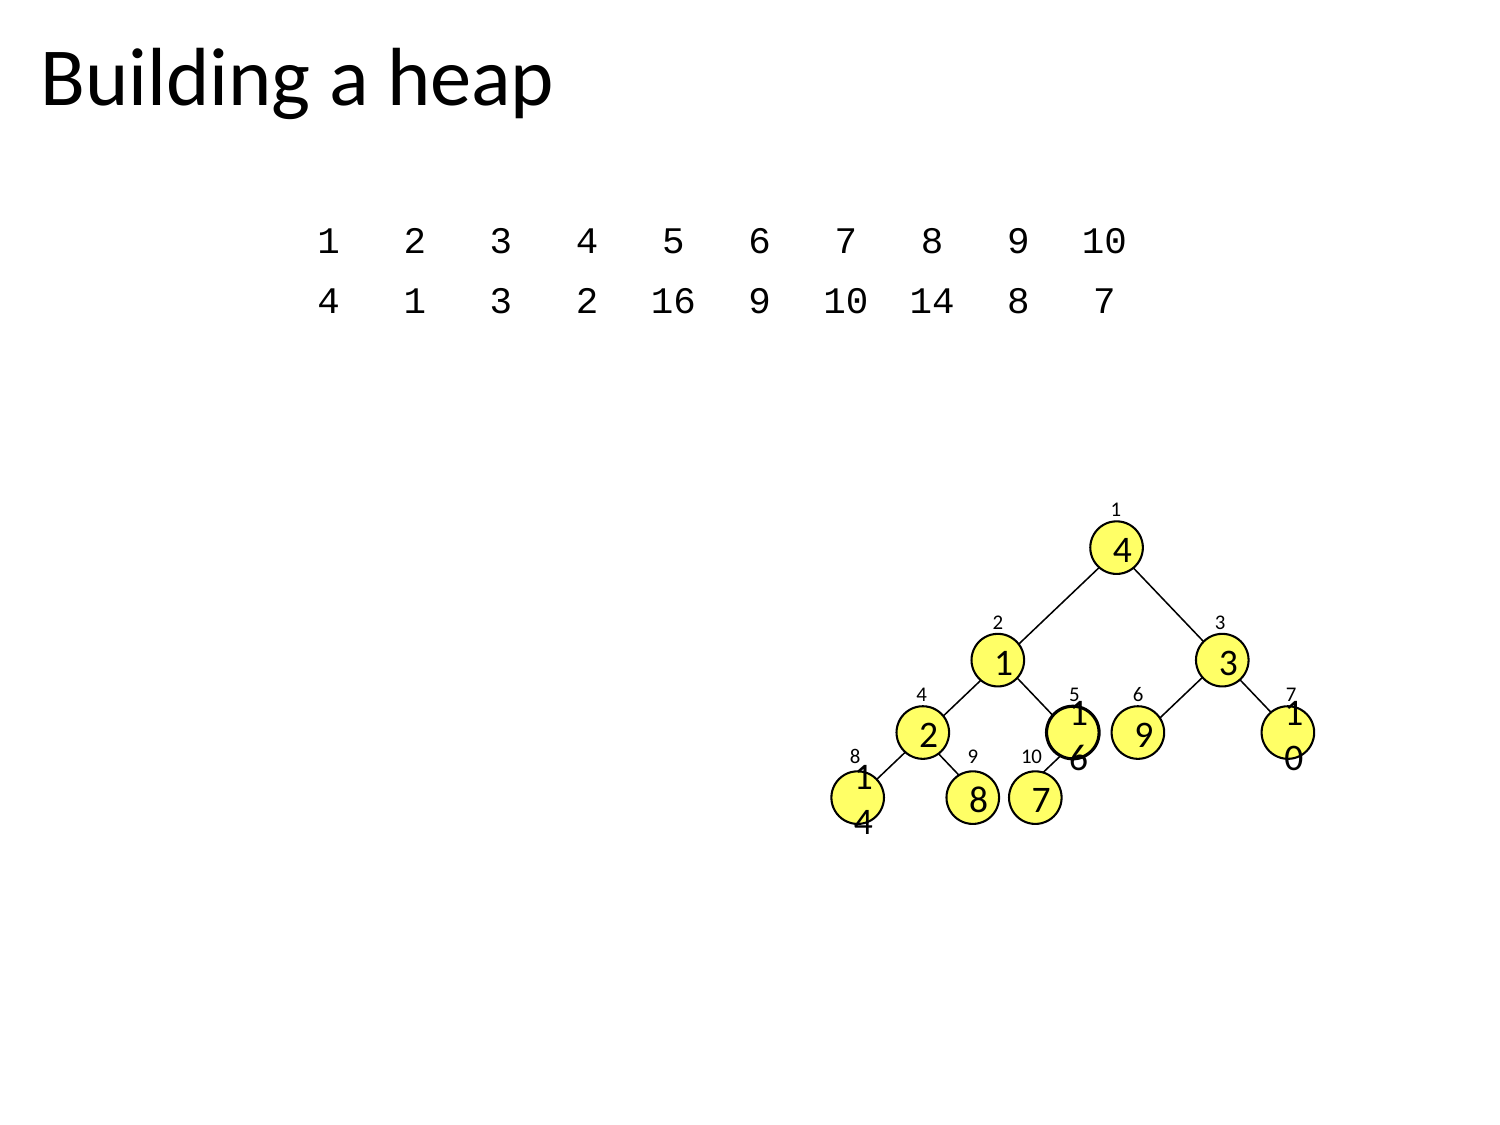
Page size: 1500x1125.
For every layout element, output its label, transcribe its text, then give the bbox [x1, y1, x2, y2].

table_header 7 [803, 214, 889, 275]
table_cell 4 [285, 275, 372, 336]
table_cell 8 [975, 275, 1061, 336]
table_cell 10 [803, 275, 889, 336]
table_header 1 [285, 214, 372, 275]
table_header 8 [889, 214, 975, 275]
table_cell 9 [716, 275, 803, 336]
title Building a heap [25, 26, 1469, 138]
table_header 6 [716, 214, 803, 275]
table_header 3 [458, 214, 544, 275]
table_cell 16 [630, 275, 716, 336]
table_cell 3 [458, 275, 544, 336]
table_header 9 [975, 214, 1061, 275]
table_cell 7 [1061, 275, 1148, 336]
table_cell 2 [544, 275, 630, 336]
table_header 10 [1061, 214, 1148, 275]
table_header 4 [544, 214, 630, 275]
table_cell 14 [889, 275, 975, 336]
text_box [831, 488, 1315, 825]
table_header 2 [372, 214, 458, 275]
table_cell 1 [372, 275, 458, 336]
table_header 5 [630, 214, 716, 275]
